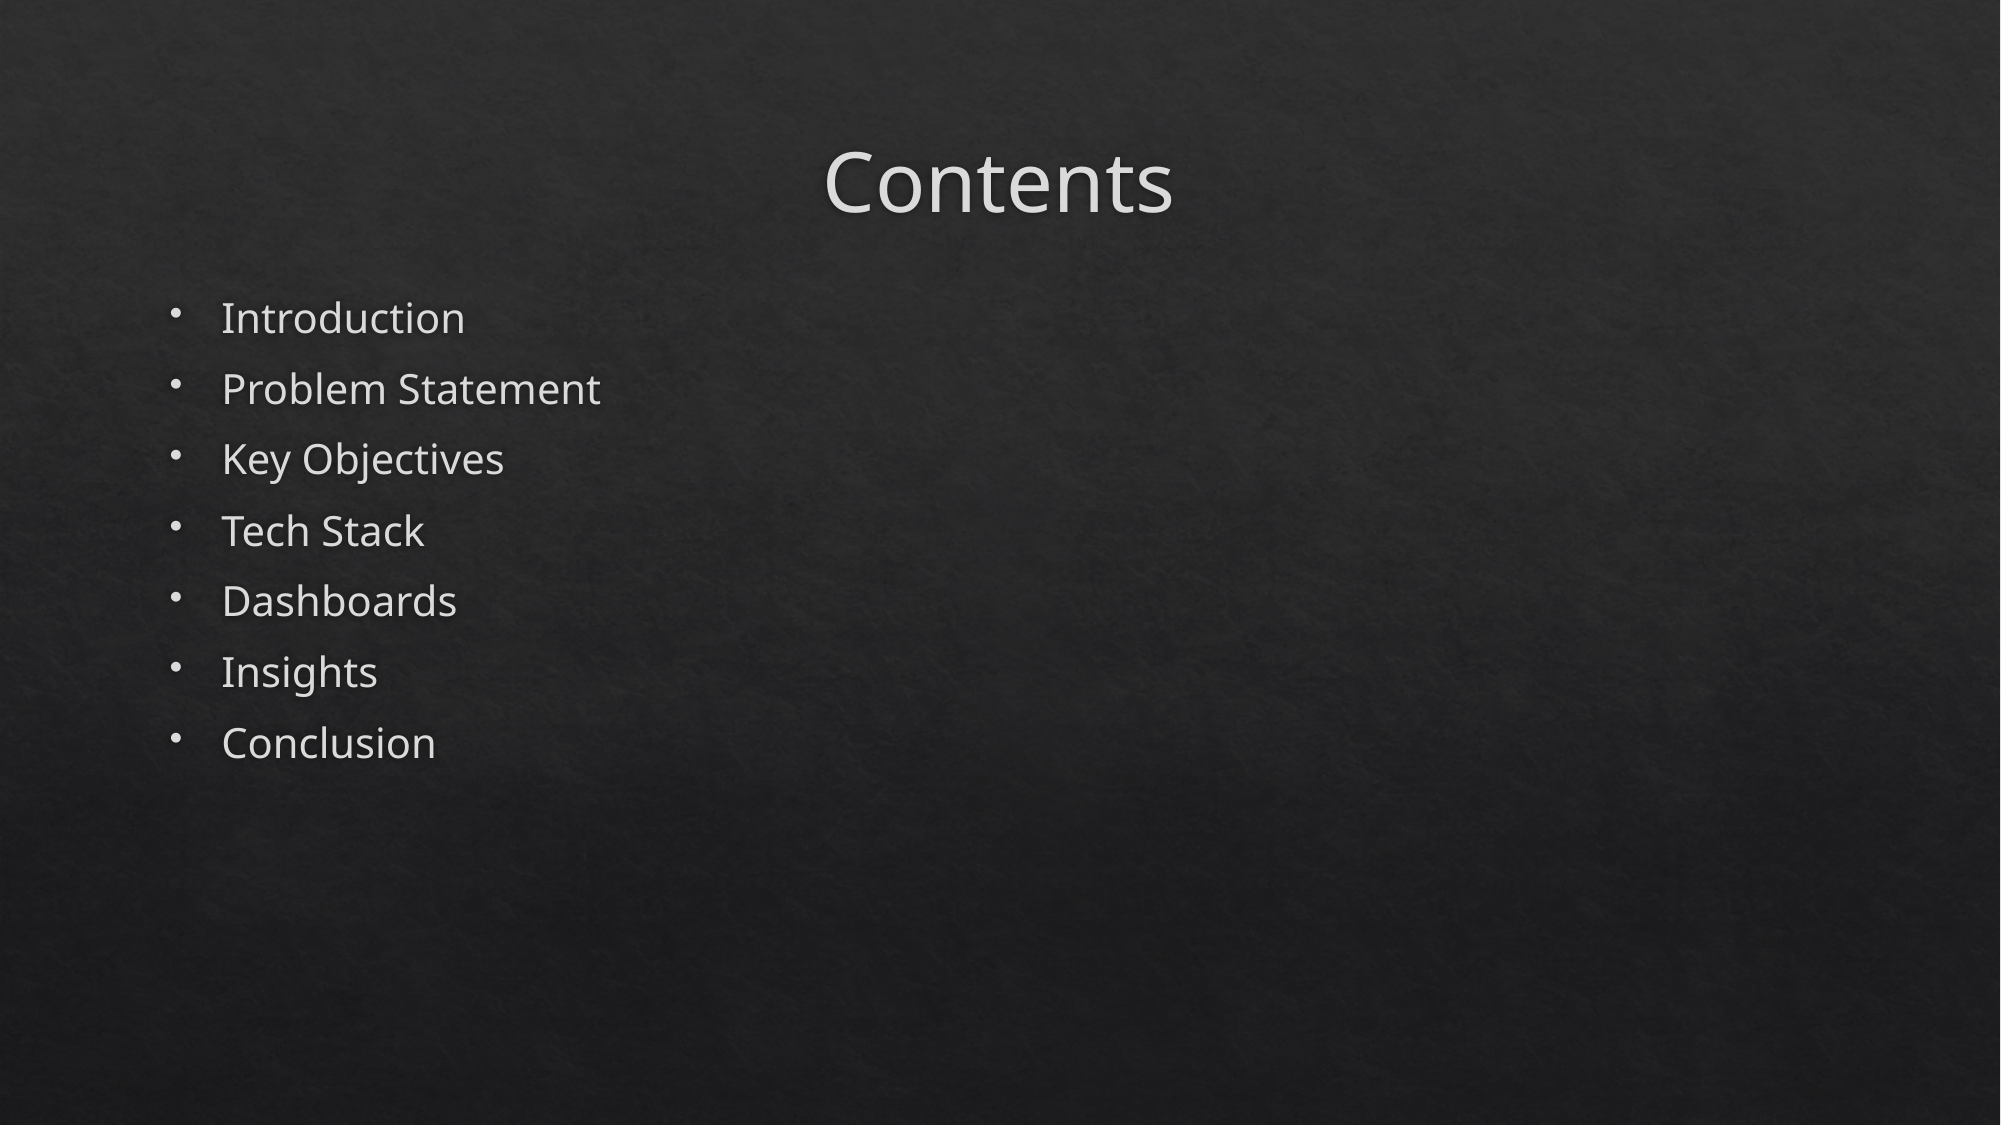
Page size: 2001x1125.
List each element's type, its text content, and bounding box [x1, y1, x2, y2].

list Introduction Problem Statement Key Objectives Tech Stack Dashboards Insights Conclusion [149, 284, 1849, 950]
title Contents [149, 99, 1849, 260]
